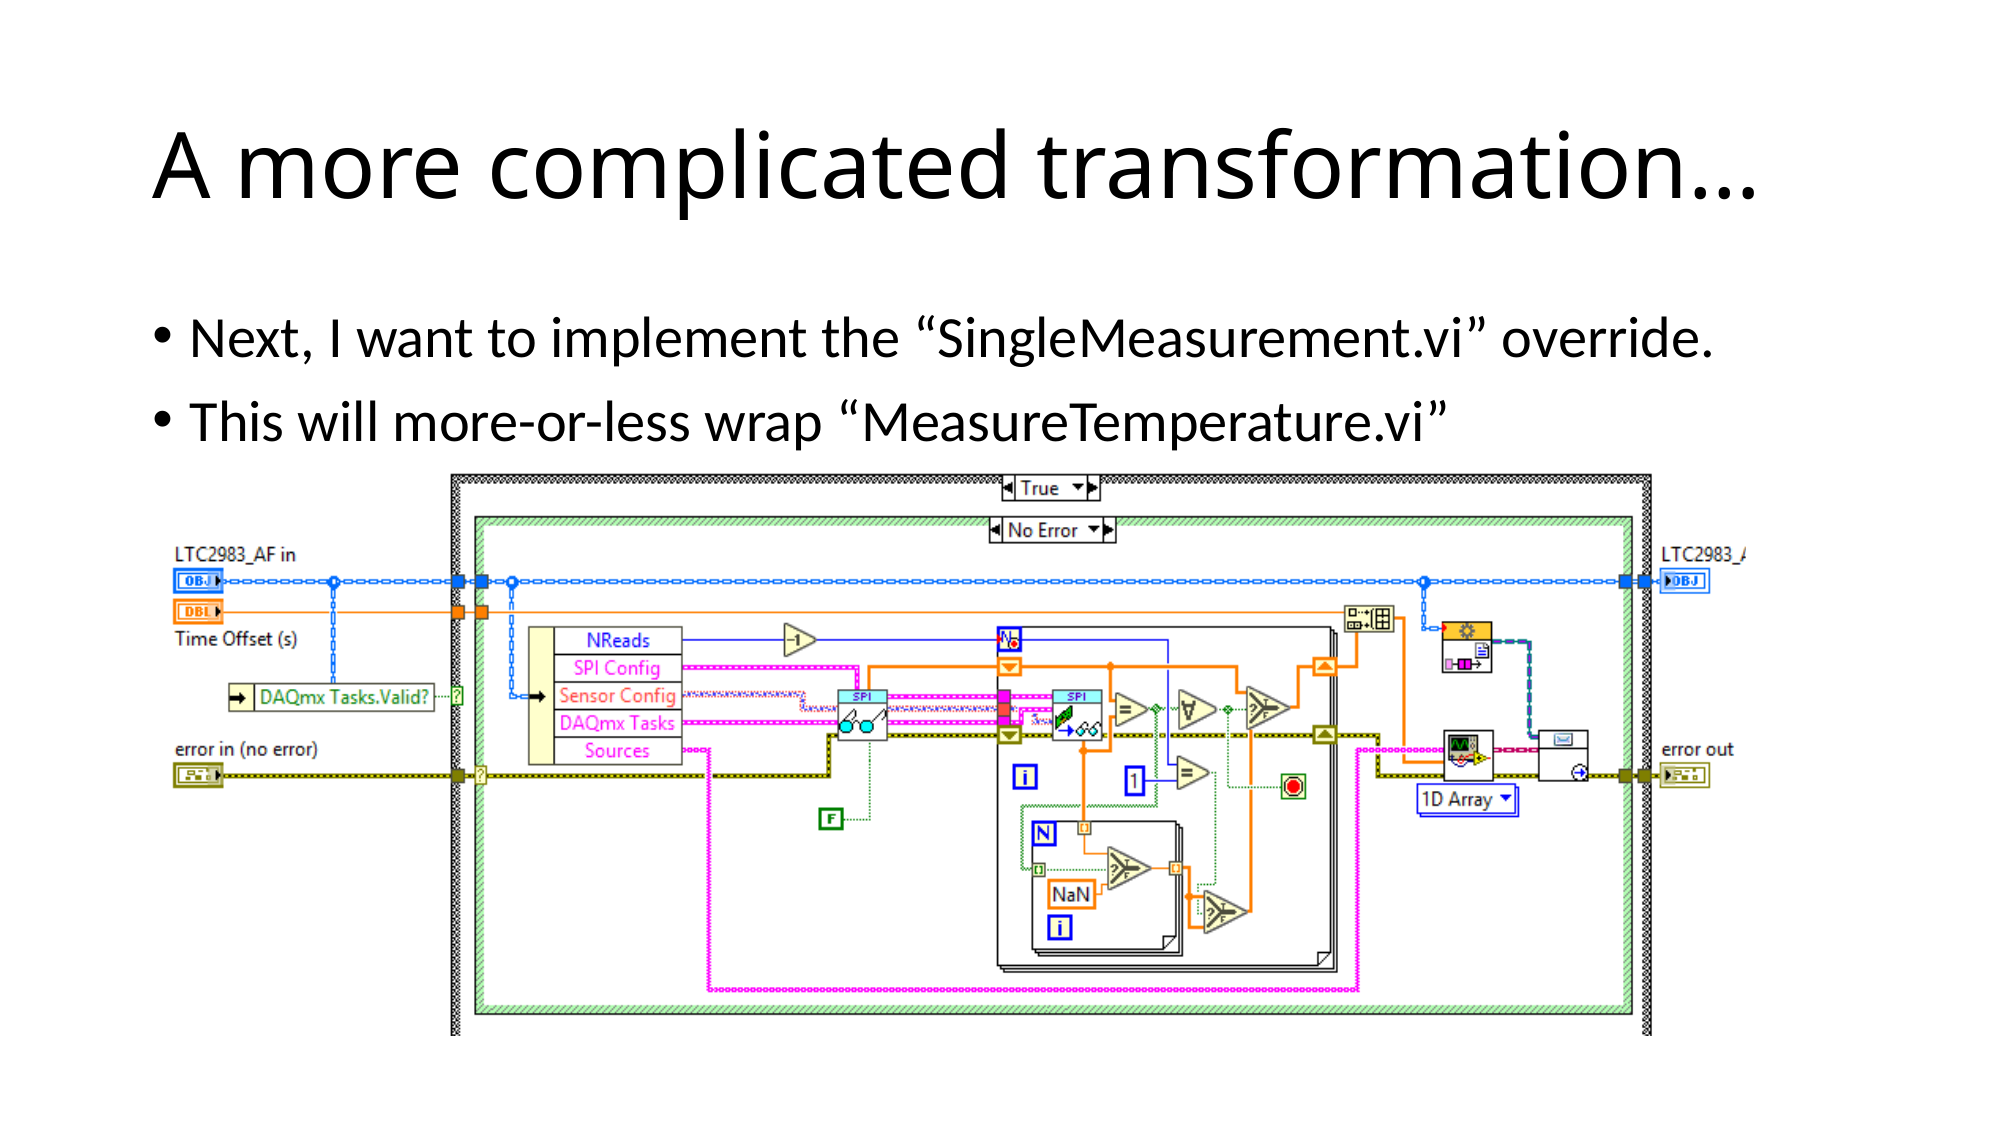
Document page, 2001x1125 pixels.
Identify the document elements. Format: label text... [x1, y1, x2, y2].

list Next, I want to implement the “SingleMeasurement.vi” override. This will more-or-less wrap “MeasureTemperature.vi” [137, 299, 1863, 1014]
title A more complicated transformation… [137, 59, 1863, 278]
picture [137, 458, 1746, 1036]
